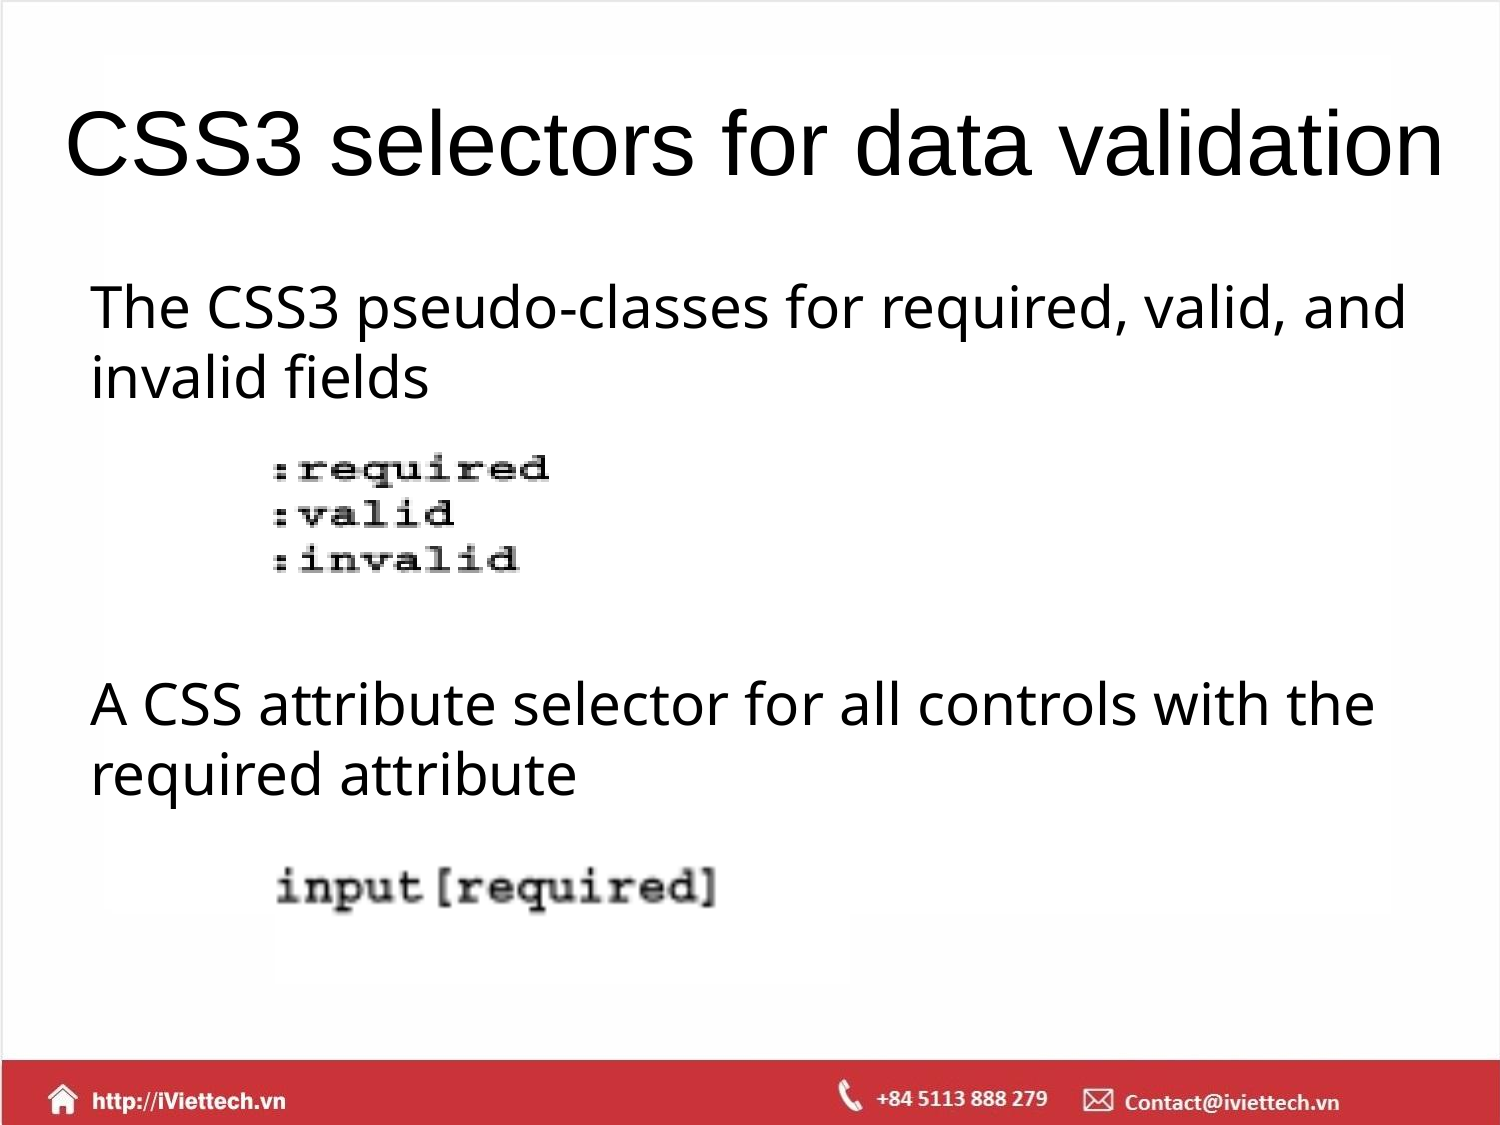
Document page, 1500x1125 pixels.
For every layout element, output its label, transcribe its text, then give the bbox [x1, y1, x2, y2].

picture [0, 0, 1500, 1125]
title CSS3 selectors for data validation [37, 45, 1475, 233]
list The CSS3 pseudo-classes for required, valid, and invalid fields A CSS attribute selector for all controls with the required attribute [75, 262, 1425, 1005]
